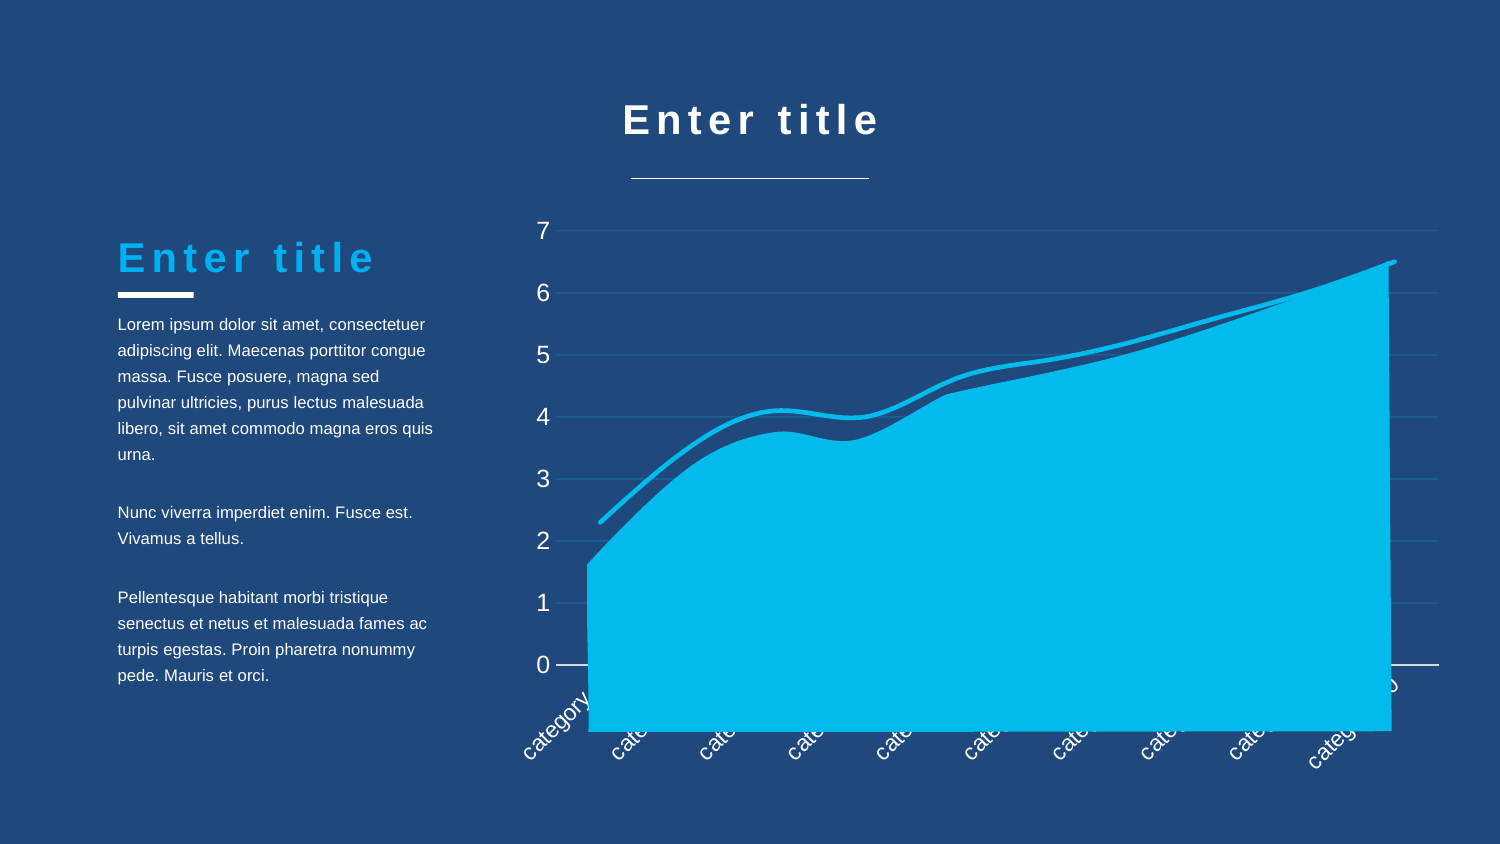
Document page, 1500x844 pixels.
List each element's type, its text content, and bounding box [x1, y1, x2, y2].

text_box [116, 290, 196, 300]
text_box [262, 85, 1238, 179]
chart [494, 205, 1459, 787]
text_box Lorem ipsum dolor sit amet, consectetuer adipiscing elit. Maecenas porttitor congue massa. Fusce posuere, magna sed pulvinar ultricies, purus lectus malesuada libero, sit amet commodo magna eros quis urna. Nunc viverra imperdiet enim. Fusce est. Vivamus a tellus. Pellentesque habitant morbi tristique senectus et netus et malesuada fames ac turpis egestas. Proin pharetra nonummy pede. Mauris et orci. [117, 308, 439, 714]
text_box Enter title [117, 220, 439, 281]
